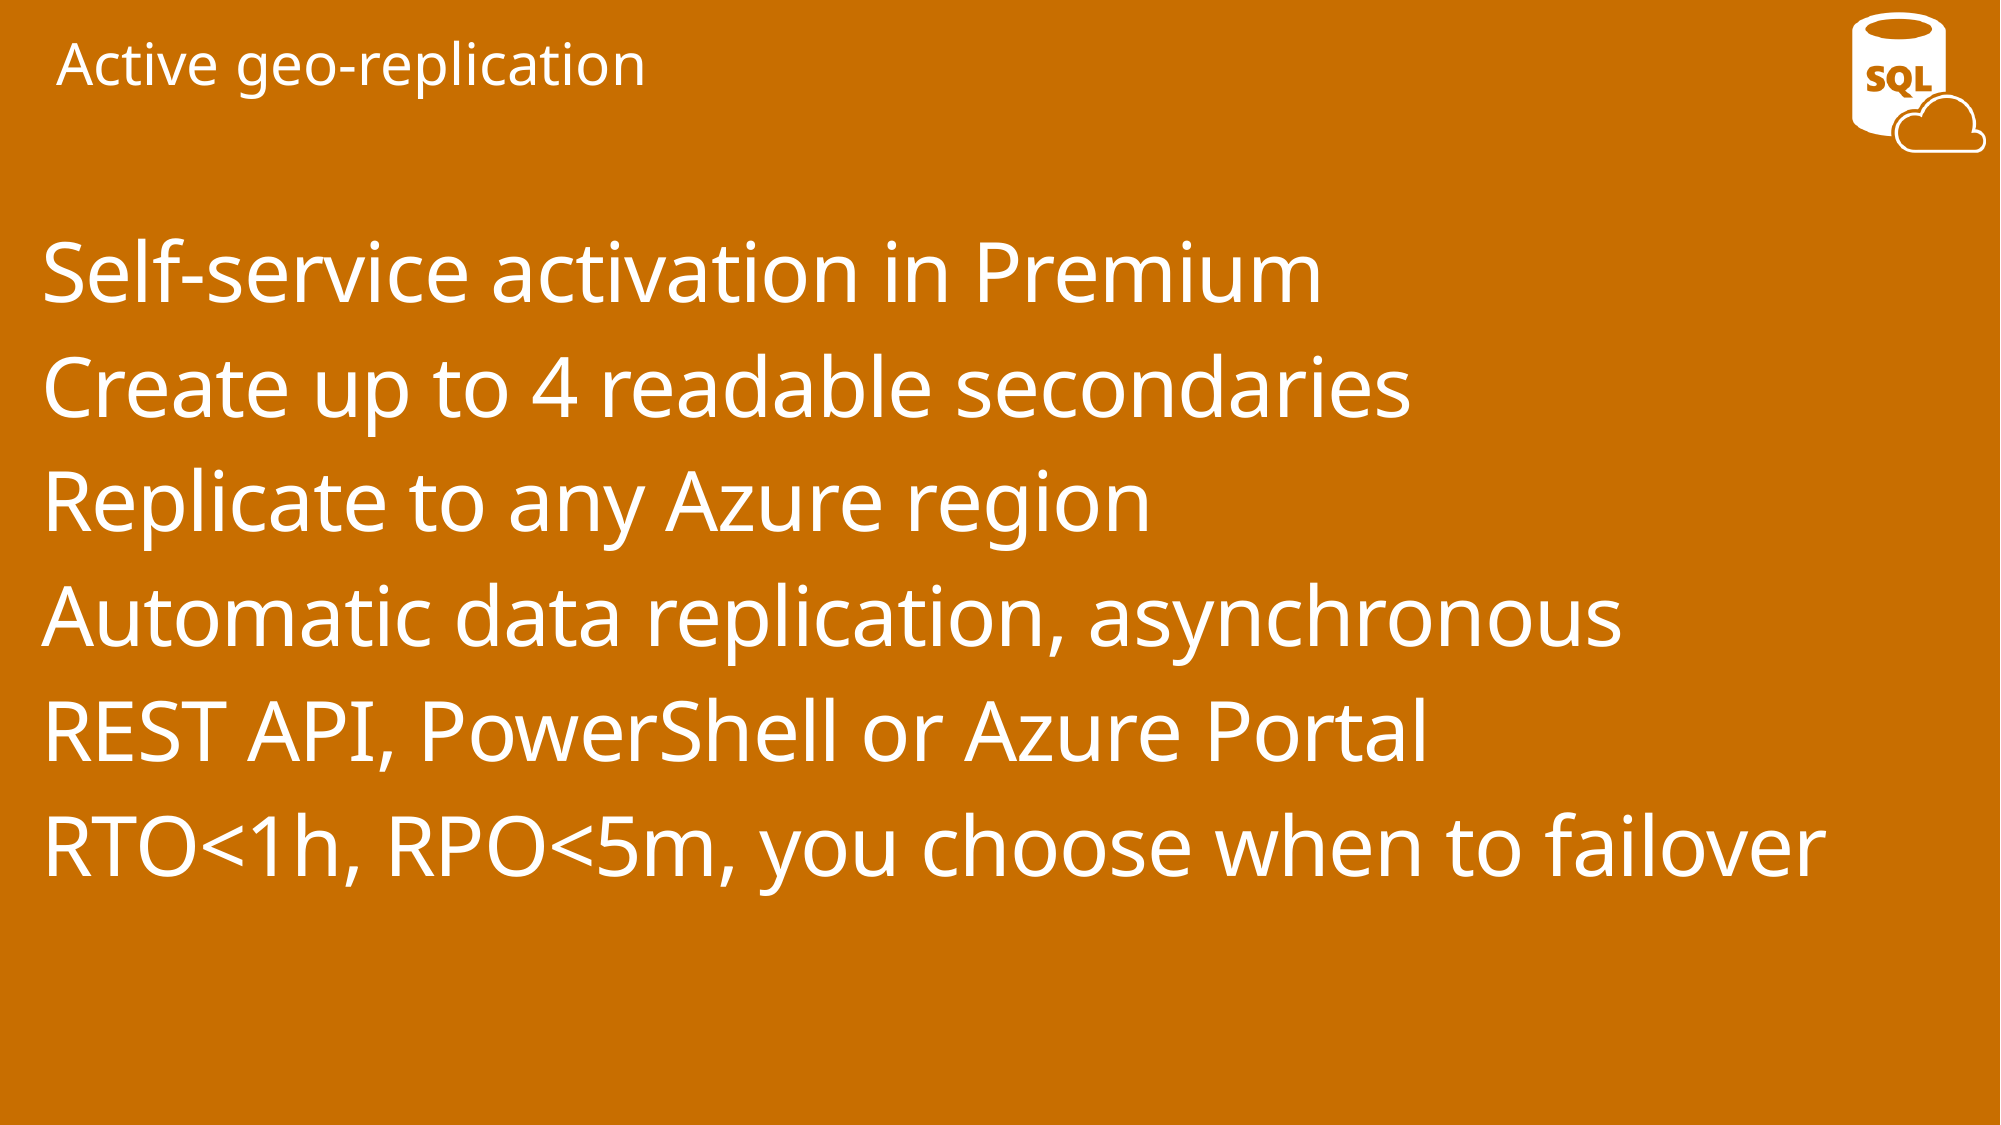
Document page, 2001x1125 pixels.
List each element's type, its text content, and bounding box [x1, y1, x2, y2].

text_box Self-service activation in Premium Create up to 4 readable secondaries Replicate to any Azure region Automatic data replication, asynchronous REST API, PowerShell or Azure Portal RTO<1h, RPO<5m, you choose when to failover [0, 134, 2000, 1125]
picture [1851, 11, 1986, 153]
text_box Active geo-replication [0, 0, 2000, 134]
